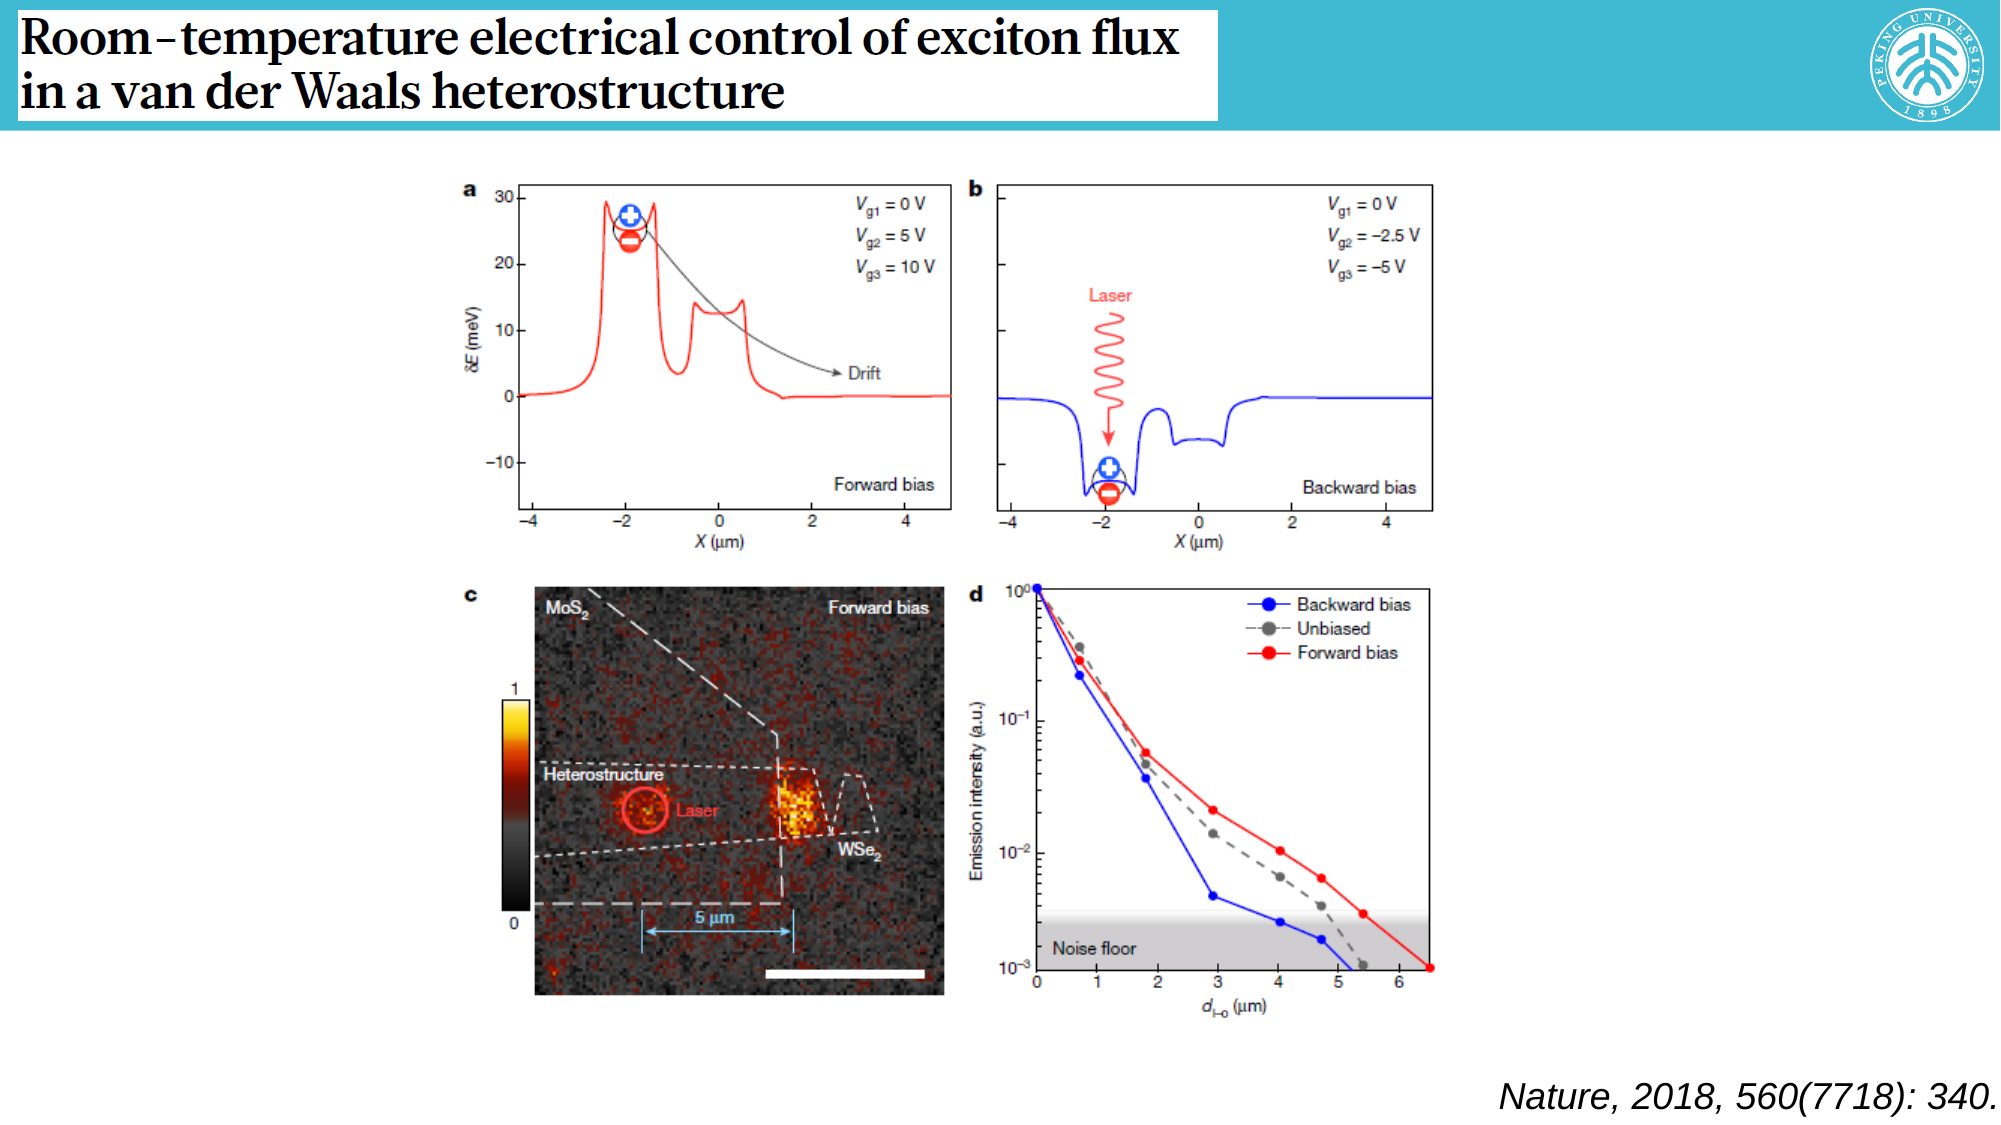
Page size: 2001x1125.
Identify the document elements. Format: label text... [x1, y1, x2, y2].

picture [18, 10, 1218, 121]
picture [1870, 8, 1984, 122]
text_box [0, 0, 2000, 132]
picture [439, 159, 1444, 1036]
text_box Nature, 2018, 560(7718): 340. [1483, 1064, 2000, 1125]
